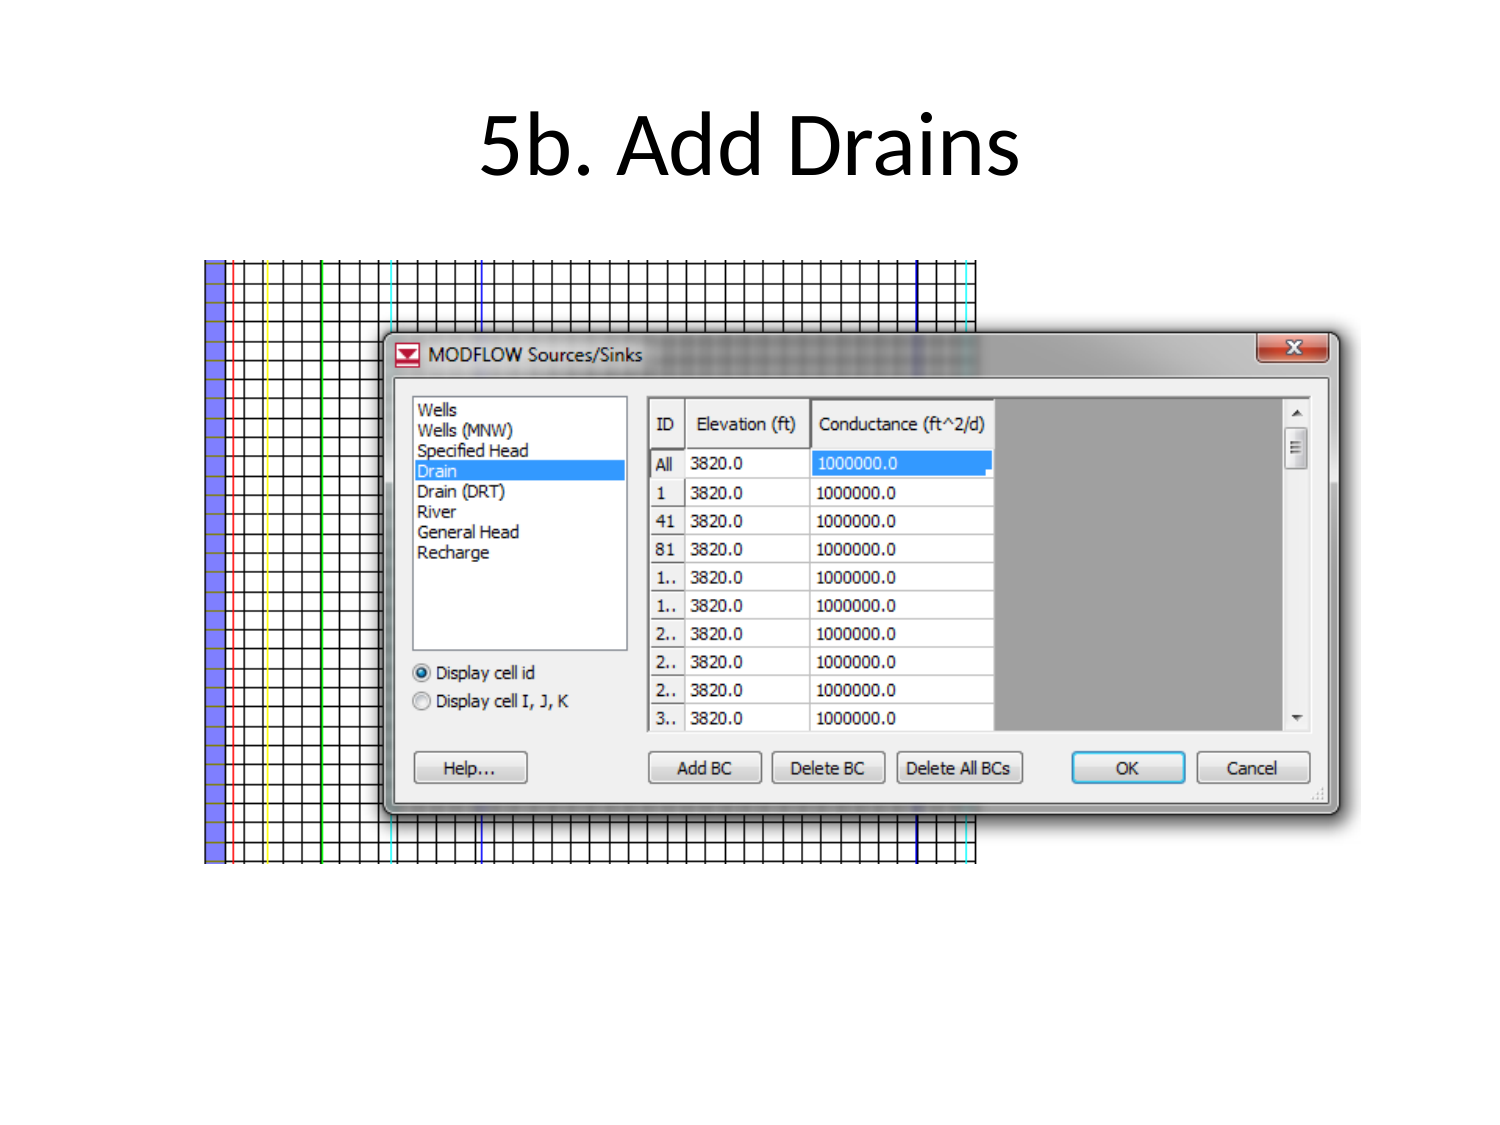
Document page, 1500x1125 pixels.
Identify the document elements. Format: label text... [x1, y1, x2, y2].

picture [138, 260, 1361, 865]
title 5b. Add Drains [75, 45, 1425, 233]
